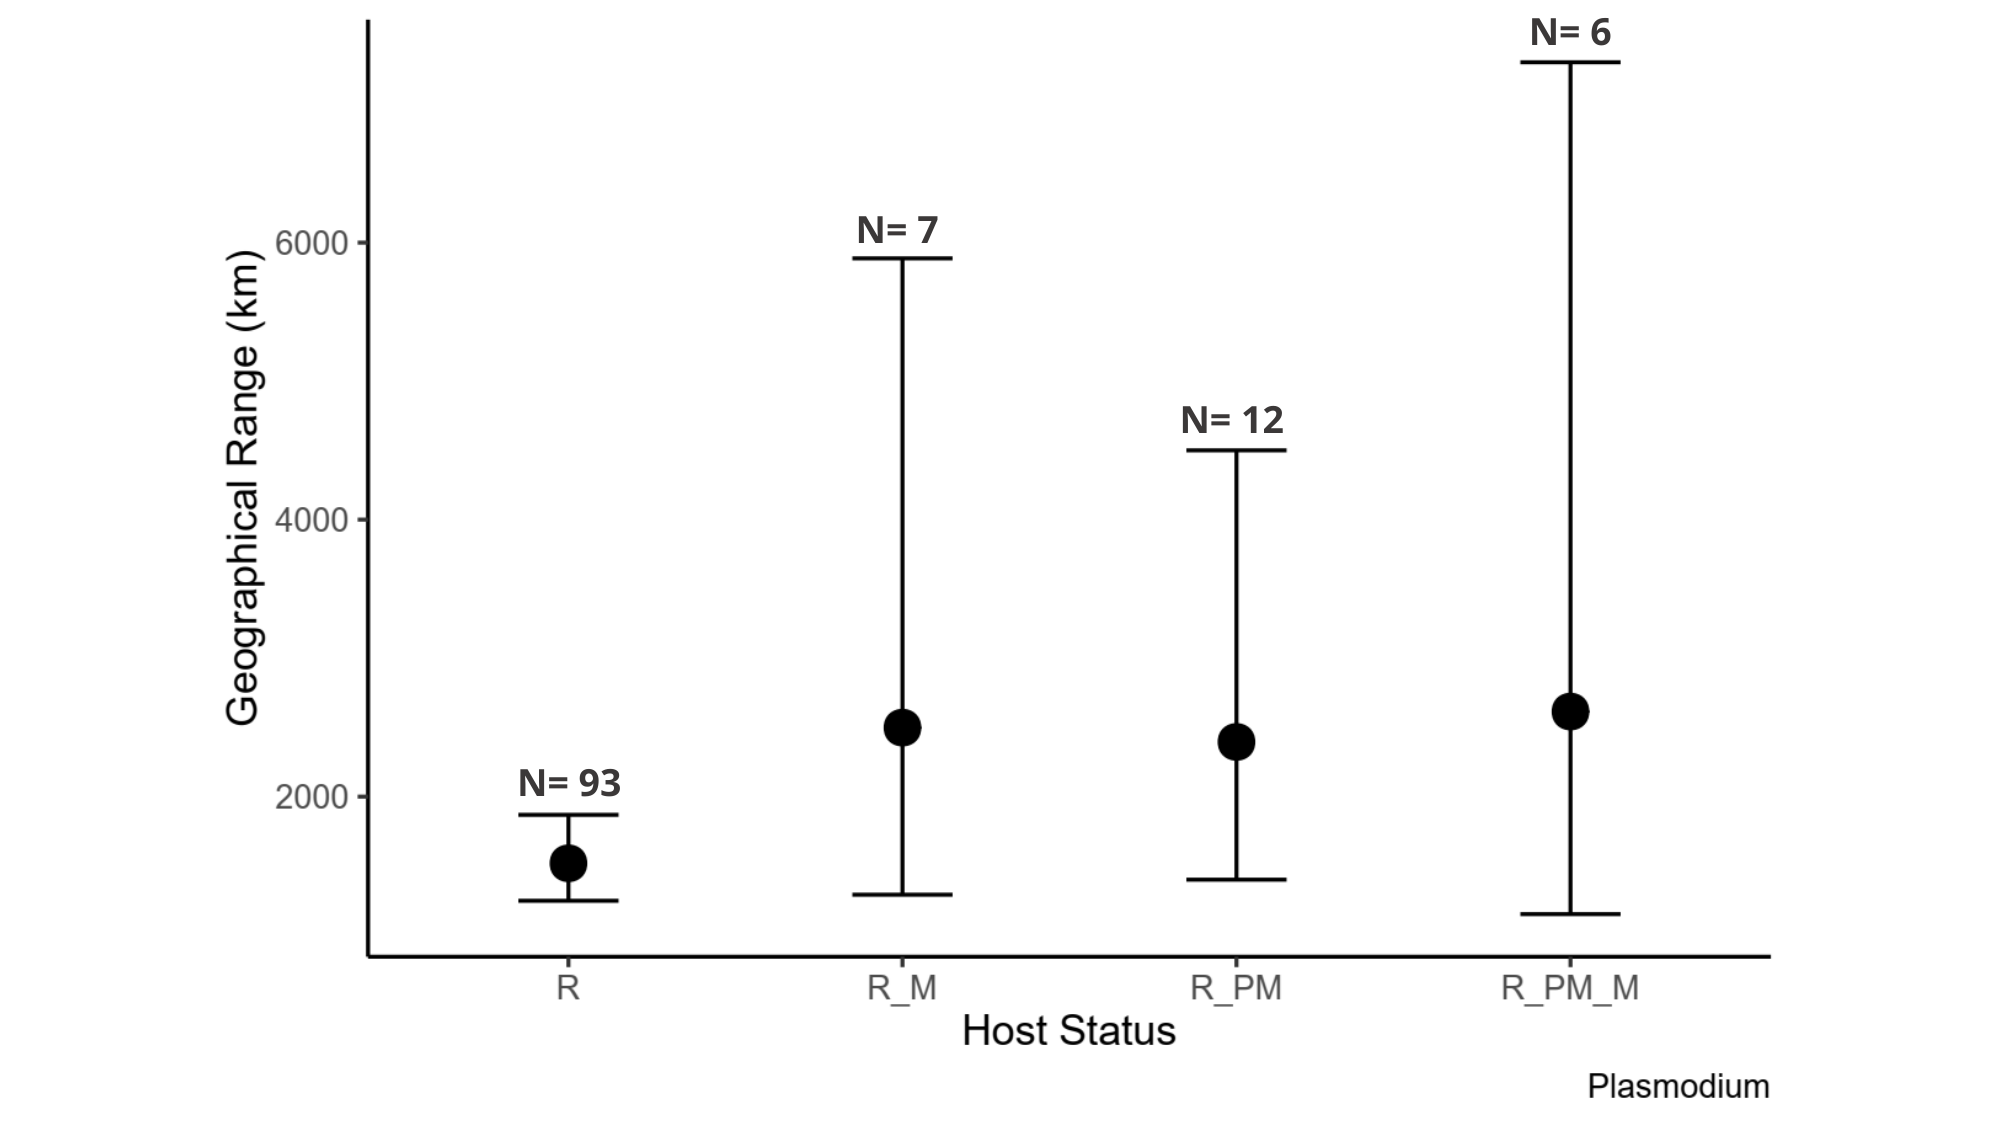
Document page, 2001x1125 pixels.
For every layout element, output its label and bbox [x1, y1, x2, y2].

picture [206, 0, 1794, 1125]
